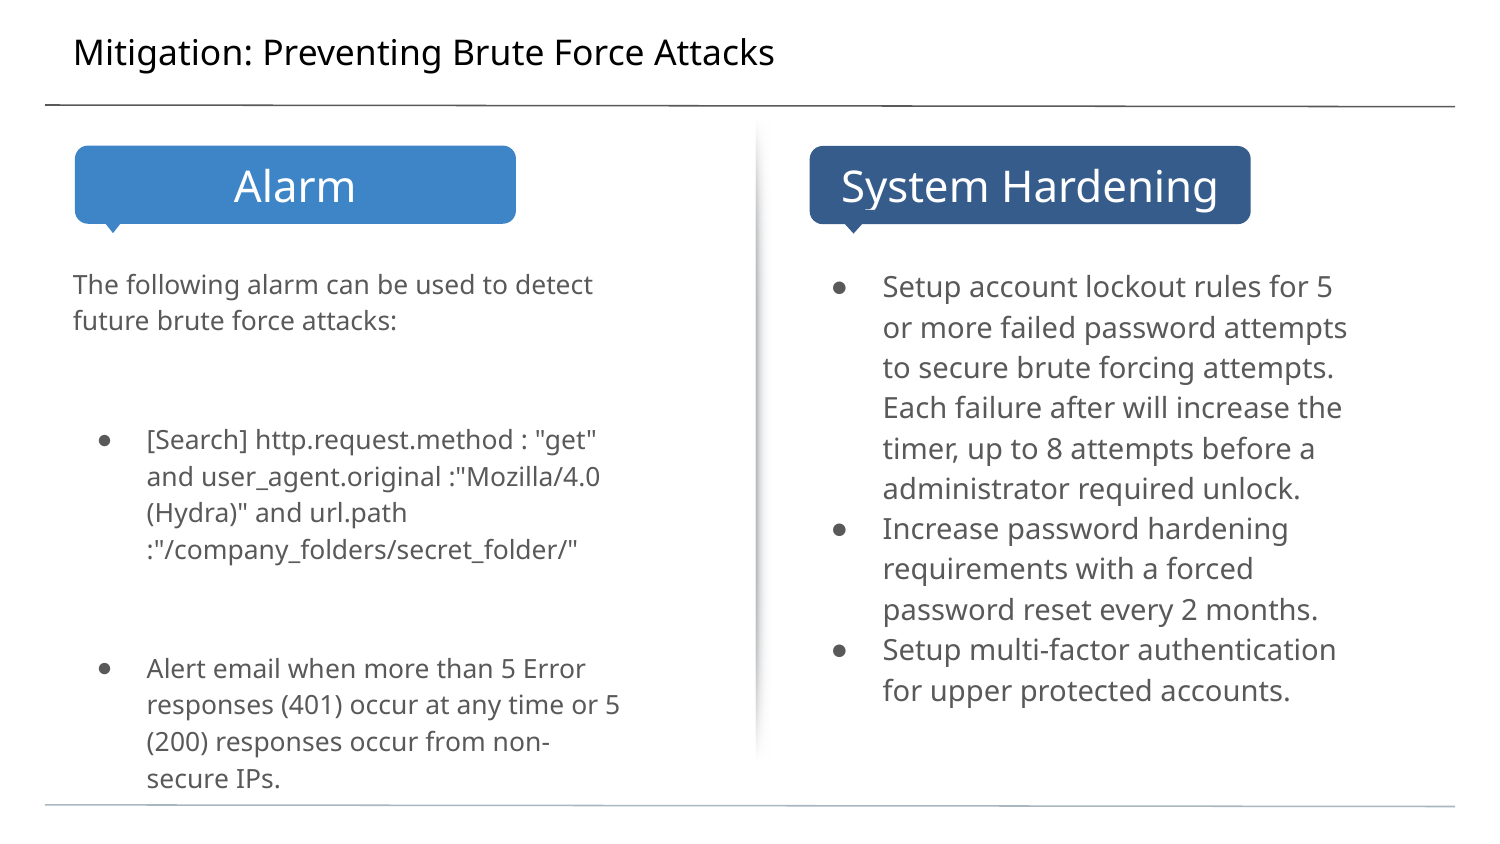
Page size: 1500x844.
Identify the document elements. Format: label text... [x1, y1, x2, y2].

picture [703, 107, 839, 782]
title Mitigation: Preventing Brute Force Attacks [0, 0, 1500, 88]
subtitle Setup account lockout rules for 5 or more failed password attempts to secure brute forcing attempts. Each failure after will increase the timer, up to 8 attempts before a administrator required unlock. Increase password hardening requirements with a forced password reset every 2 months. Setup multi-factor authentication for upper protected accounts. [732, 263, 1438, 805]
subtitle The following alarm can be used to detect future brute force attacks: [Search] http.request.method : "get" and user_agent.original :"Mozilla/4.0 (Hydra)" and url.path :"/company_folders/secret_folder/" Alert email when more than 5 Error responses (401) occur at any time or 5 (200) responses occur from non-secure IPs. [0, 262, 704, 805]
